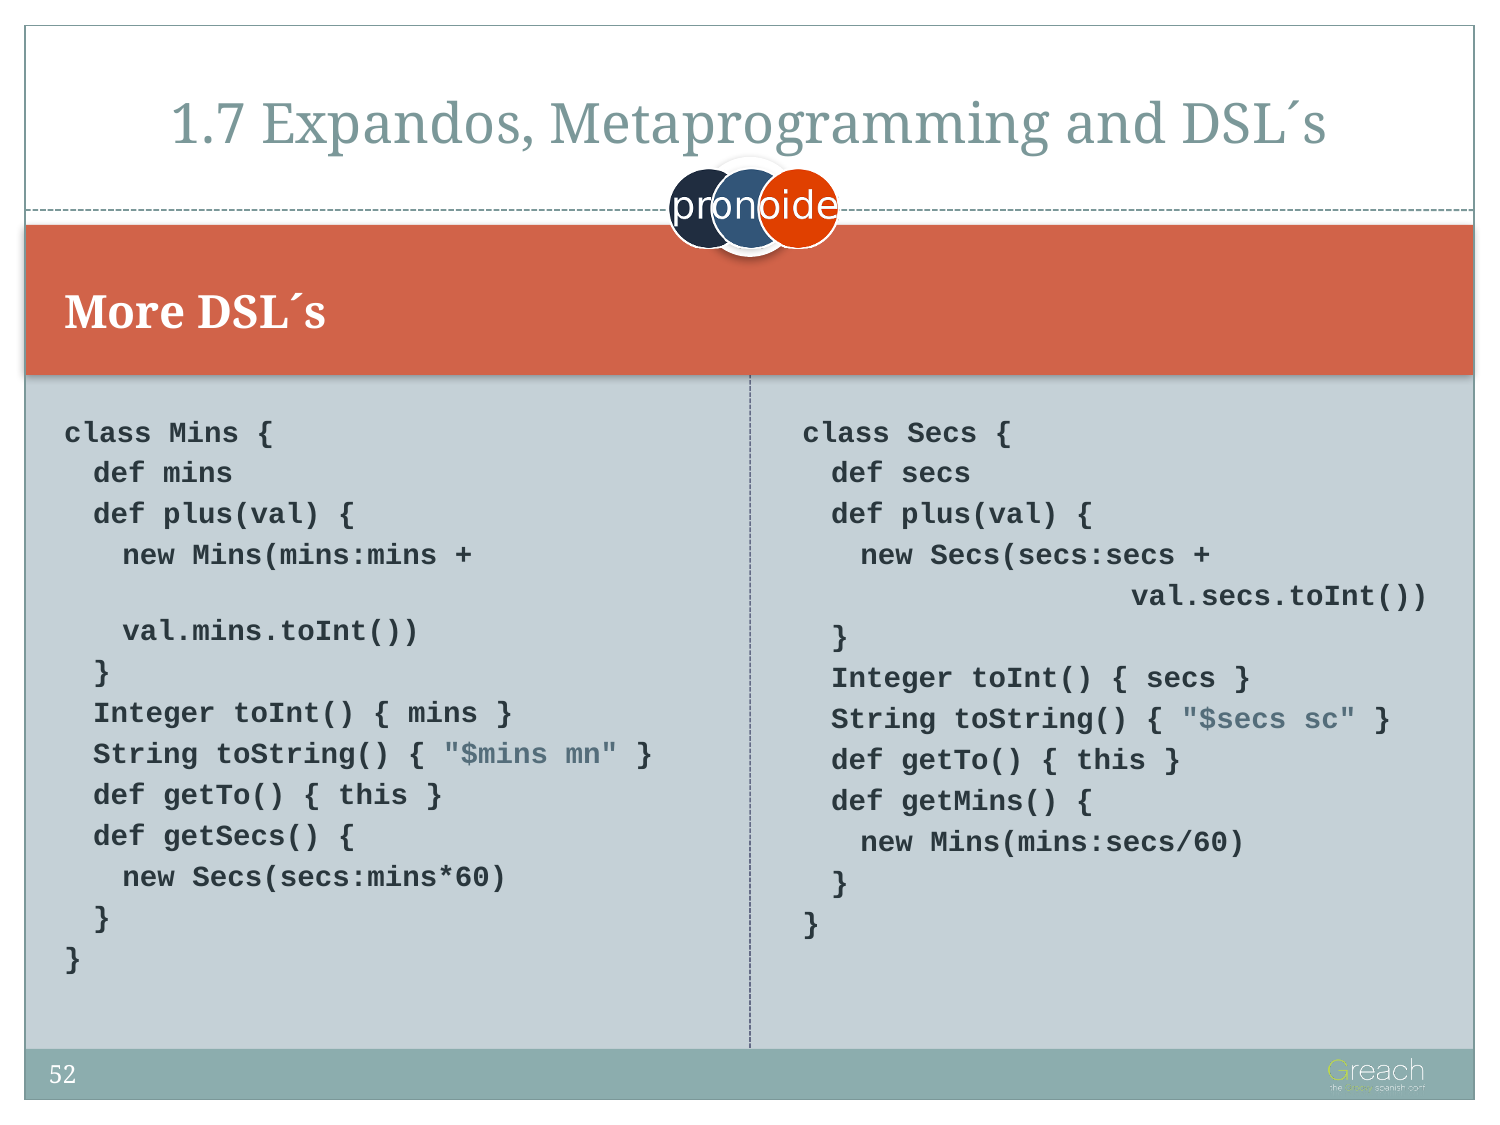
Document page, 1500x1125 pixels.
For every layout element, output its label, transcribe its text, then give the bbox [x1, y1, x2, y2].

picture [667, 167, 839, 249]
list class Mins { def mins def plus(val) { new Mins(mins:mins + val.mins.toInt()) } Integer toInt() { mins } String toString() { "$mins mn" } def getTo() { this } def getSecs() { new Secs(secs:mins*60) } } [49, 405, 713, 1032]
list More DSL´s [48, 249, 714, 371]
picture [1328, 1058, 1425, 1097]
list class Secs { def secs def plus(val) { new Secs(secs:secs + val.secs.toInt()) } Integer toInt() { secs } String toString() { "$secs sc" } def getTo() { this } def getMins() { new Mins(mins:secs/60) } } [787, 405, 1450, 1033]
title 1.7 Expandos, Metaprogramming and DSL´s [49, 37, 1450, 162]
